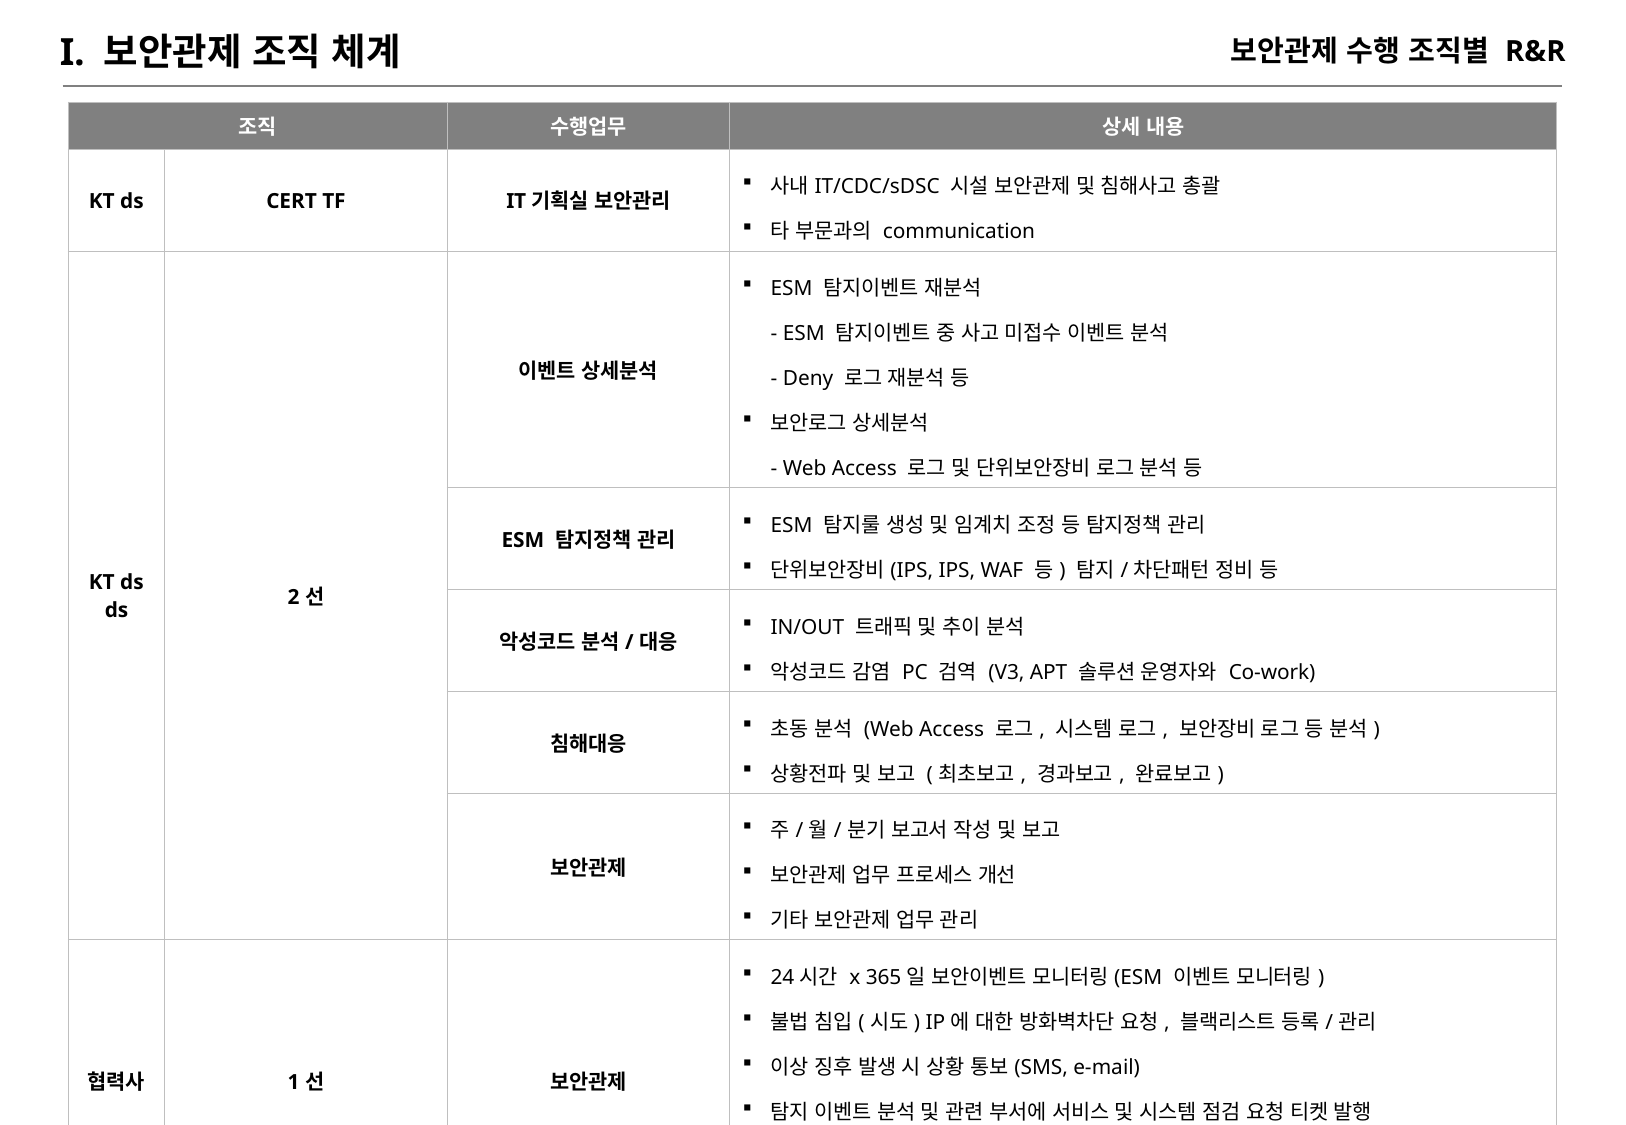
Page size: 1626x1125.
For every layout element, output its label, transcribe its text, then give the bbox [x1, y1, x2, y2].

text_box 보안관제 수행 조직별 R&R [907, 34, 1569, 69]
table_header 수행업무 [448, 103, 729, 149]
table_cell 보안관제 [448, 794, 729, 939]
table_cell IN/OUT 트래픽 및 추이 분석 악성코드 감염 PC 검역 (V3, APT 솔루션 운영자와 Co-work) [730, 590, 1556, 691]
table_cell ESM 탐지룰 생성 및 임계치 조정 등 탐지정책 관리 단위보안장비(IPS, IPS, WAF 등) 탐지/차단패턴 정비 등 [730, 488, 1556, 589]
table_header 조직 [69, 103, 447, 149]
table_cell 1선 [165, 940, 447, 1125]
table_cell 침해대응 [448, 692, 729, 793]
table_cell 협력사 [69, 940, 164, 1125]
table_cell 이벤트 상세분석 [448, 252, 729, 487]
table_cell ESM 탐지정책 관리 [448, 488, 729, 589]
table_header 상세 내용 [730, 103, 1556, 149]
title I. 보안관제 조직 체계 [44, 23, 1185, 79]
table_cell 보안관제 [448, 940, 729, 1125]
table_cell 초동 분석 (Web Access 로그, 시스템 로그, 보안장비 로그 등 분석) 상황전파 및 보고 (최초보고, 경과보고, 완료보고) [730, 692, 1556, 793]
table_cell 24시간 x 365일 보안이벤트 모니터링(ESM 이벤트 모니터링) 불법 침입(시도) IP에 대한 방화벽차단 요청, 블랙리스트 등록/관리 이상 징후 발생 시 상황 통보(SMS, e-mail) 탐지 이벤트 분석 및 관련 부서에 서비스 및 시스템 점검 요청 티켓 발행 보안관제 일일보고서 작성 1선 업무 및 침해대응 이력 관리 [730, 940, 1556, 1125]
table_cell 주/월/분기 보고서 작성 및 보고 보안관제 업무 프로세스 개선 기타 보안관제 업무 관리 [730, 794, 1556, 939]
table_cell CERT TF [165, 150, 447, 251]
table_cell IT기획실 보안관리 [448, 150, 729, 251]
table_cell 2선 [165, 252, 447, 939]
table_cell KT ds [69, 150, 164, 251]
table_cell KT ds ds [69, 252, 164, 939]
table_cell ESM 탐지이벤트 재분석 - ESM 탐지이벤트 중 사고 미접수 이벤트 분석 - Deny 로그 재분석 등 보안로그 상세분석 - Web Access 로그 및 단위보안장비 로그 분석 등 [730, 252, 1556, 487]
table_cell 악성코드 분석/대응 [448, 590, 729, 691]
table_cell 사내IT/CDC/sDSC 시설 보안관제 및 침해사고 총괄 타 부문과의 communication [730, 150, 1556, 251]
